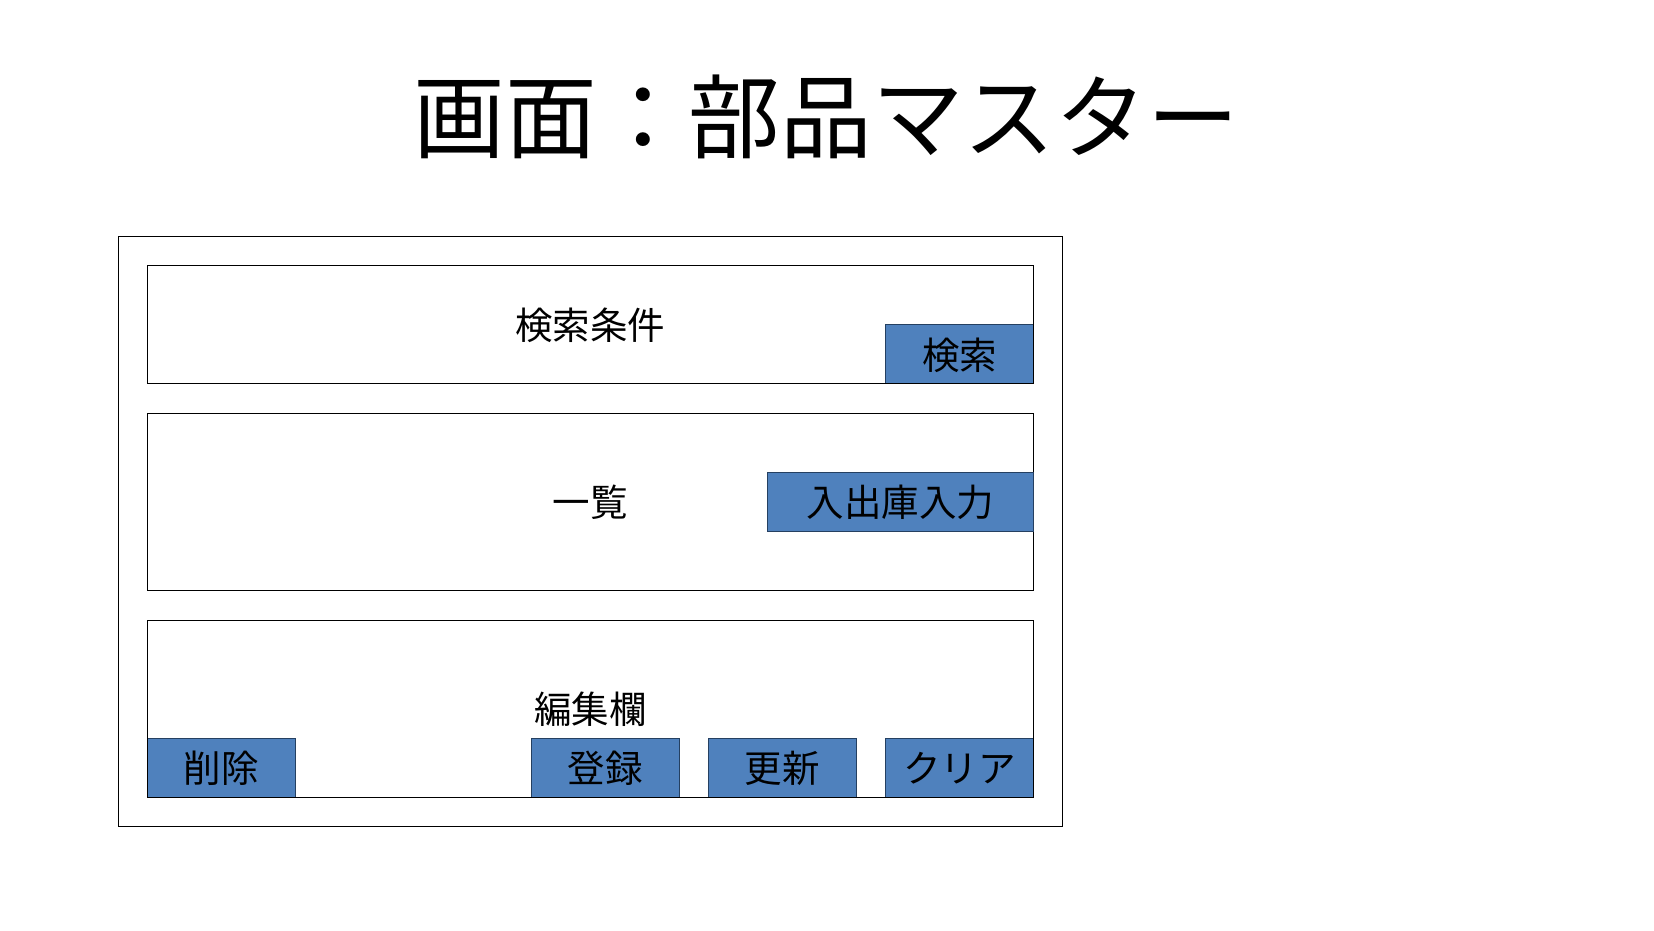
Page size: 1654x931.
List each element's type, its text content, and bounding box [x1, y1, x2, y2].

text_box 検索条件 [147, 265, 1034, 384]
text_box [118, 236, 1063, 827]
text_box 入出庫入力 [767, 472, 1034, 532]
title 画面：部品マスター [82, 37, 1571, 193]
text_box 編集欄 [147, 620, 1034, 798]
text_box 一覧 [147, 413, 1034, 591]
